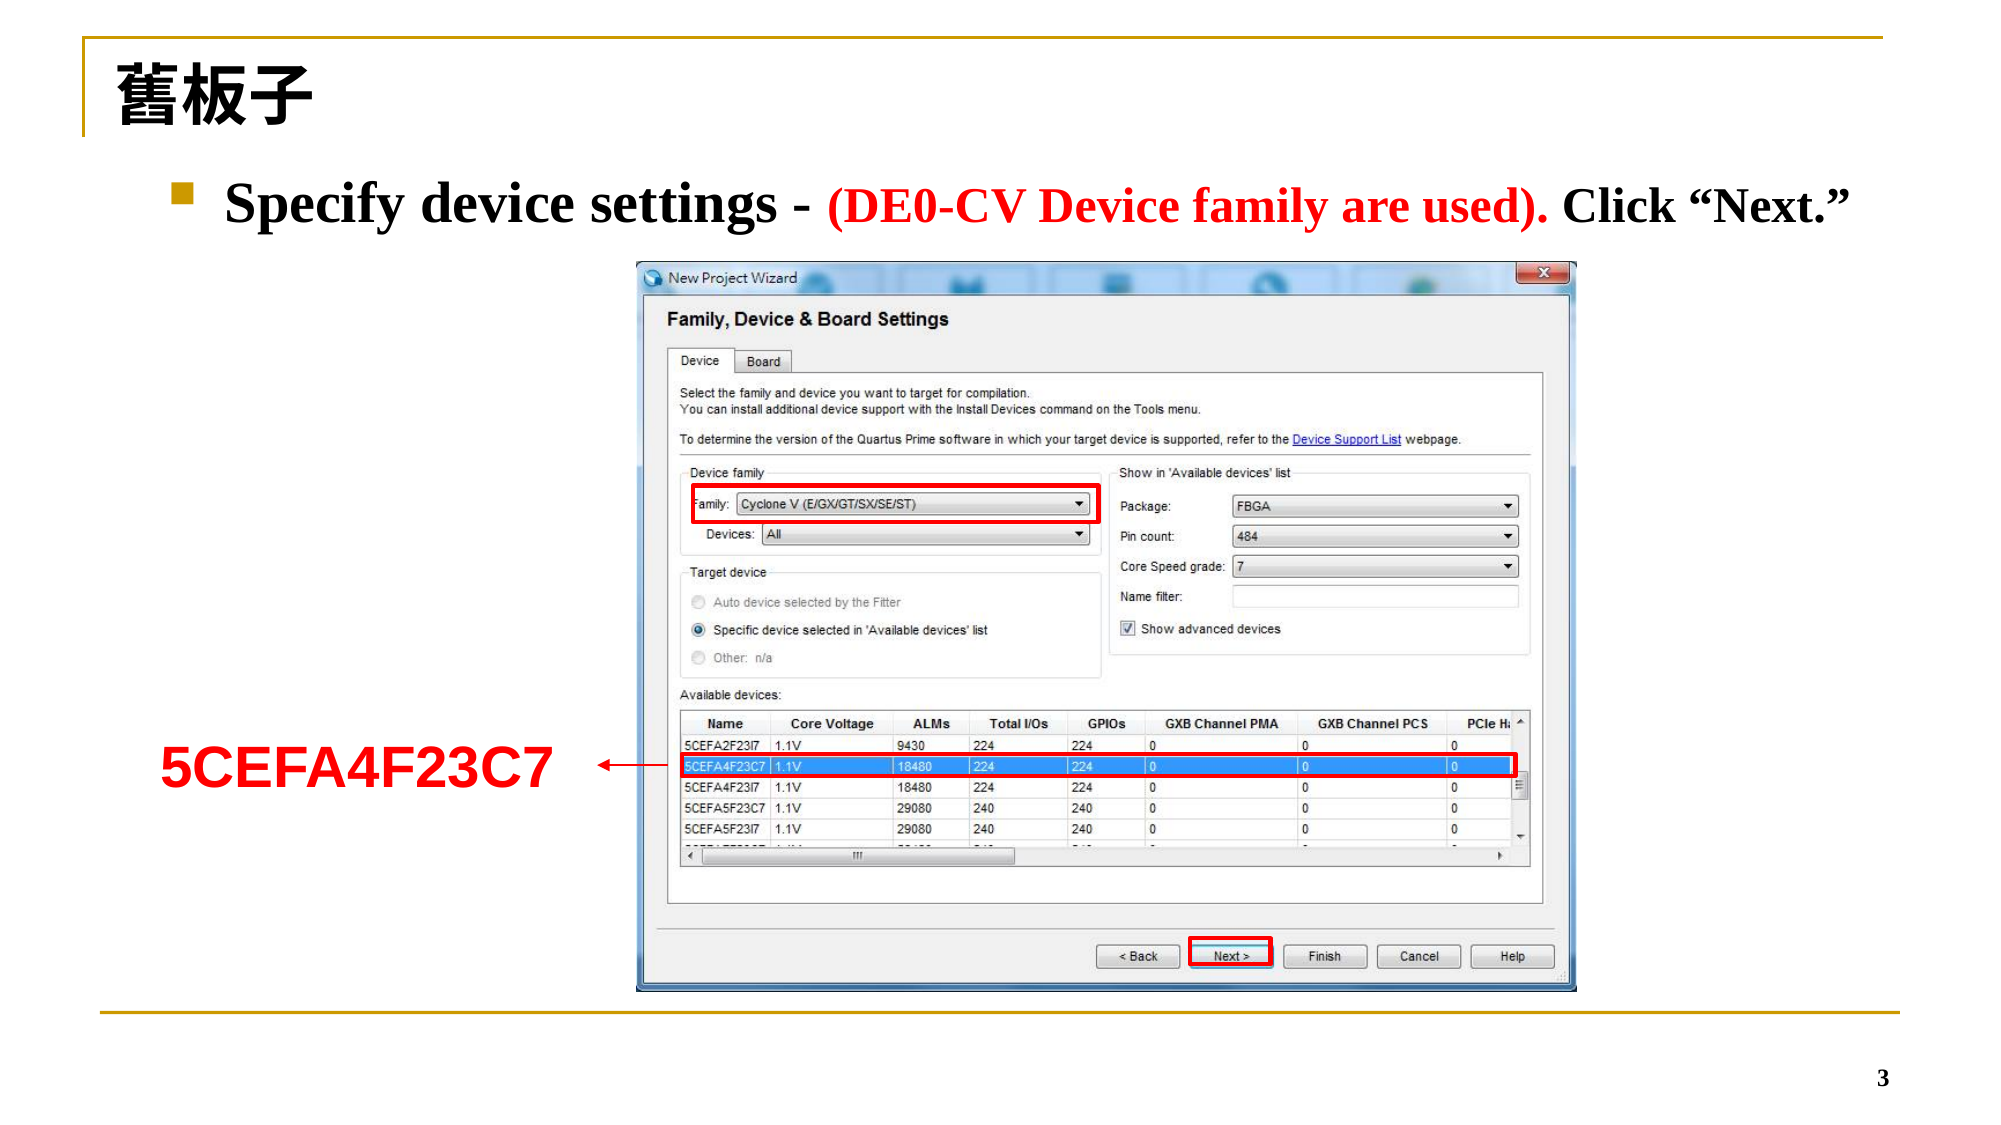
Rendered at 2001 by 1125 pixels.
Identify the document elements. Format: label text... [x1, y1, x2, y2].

title 舊板子 [99, 45, 1961, 244]
text_box 5CEFA4F23C7 [145, 722, 571, 807]
text_box Specify device settings - (DE0-CV Device family are used). Click “Next.” [153, 244, 1939, 906]
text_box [596, 261, 1577, 992]
slide_number 3 [1437, 1024, 1905, 1100]
